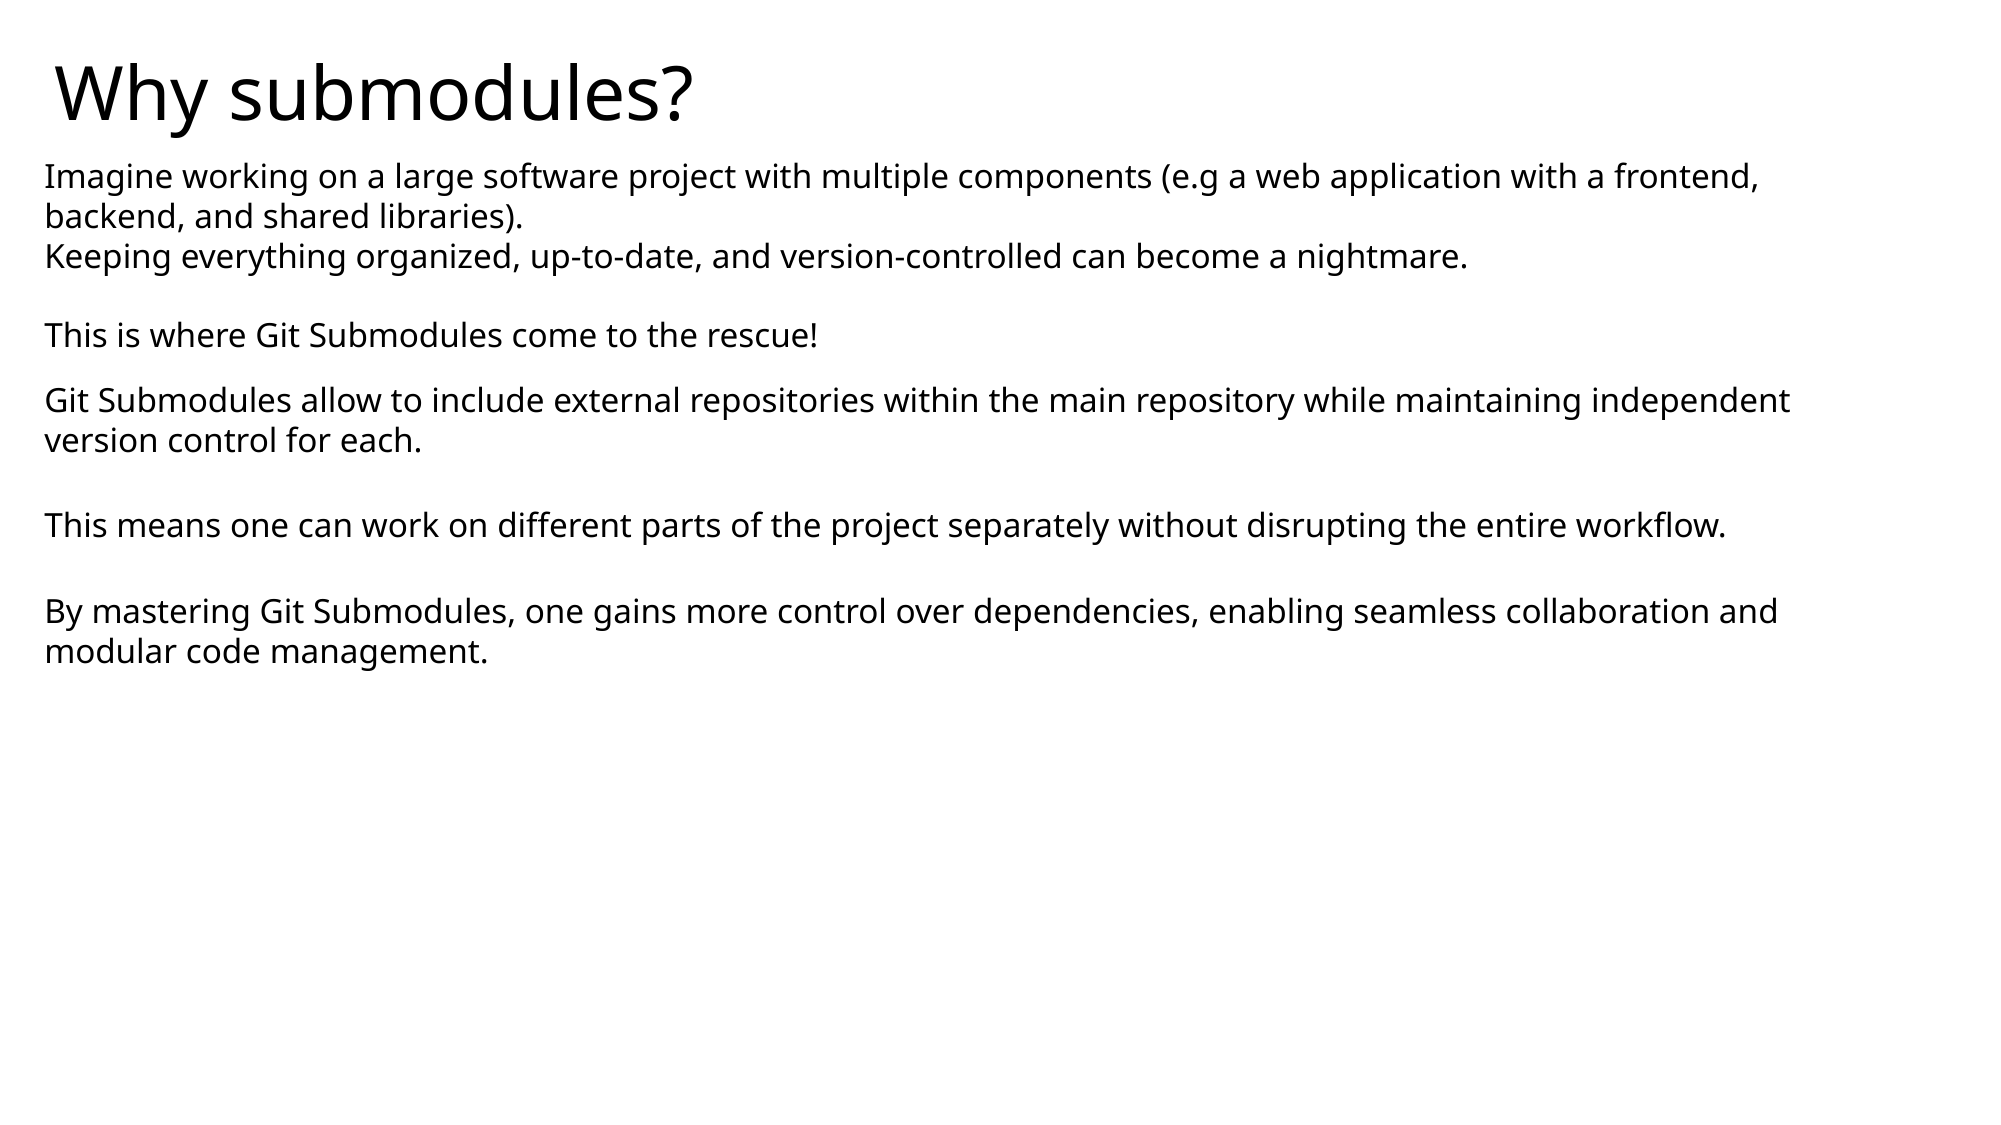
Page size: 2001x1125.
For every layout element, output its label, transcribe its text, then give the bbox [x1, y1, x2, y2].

text_box Why submodules? [39, 38, 1923, 143]
text_box Imagine working on a large software project with multiple components (e.g a web application with a frontend, backend, and shared libraries). Keeping everything organized, up-to-date, and version-controlled can become a nightmare. This is where Git Submodules come to the rescue! Git Submodules allow to include external repositories within the main repository while maintaining independent version control for each. This means one can work on different parts of the project separately without disrupting the entire workflow. By mastering Git Submodules, one gains more control over dependencies, enabling seamless collaboration and modular code management. [29, 147, 1860, 564]
text_box [47, 174, 1878, 591]
